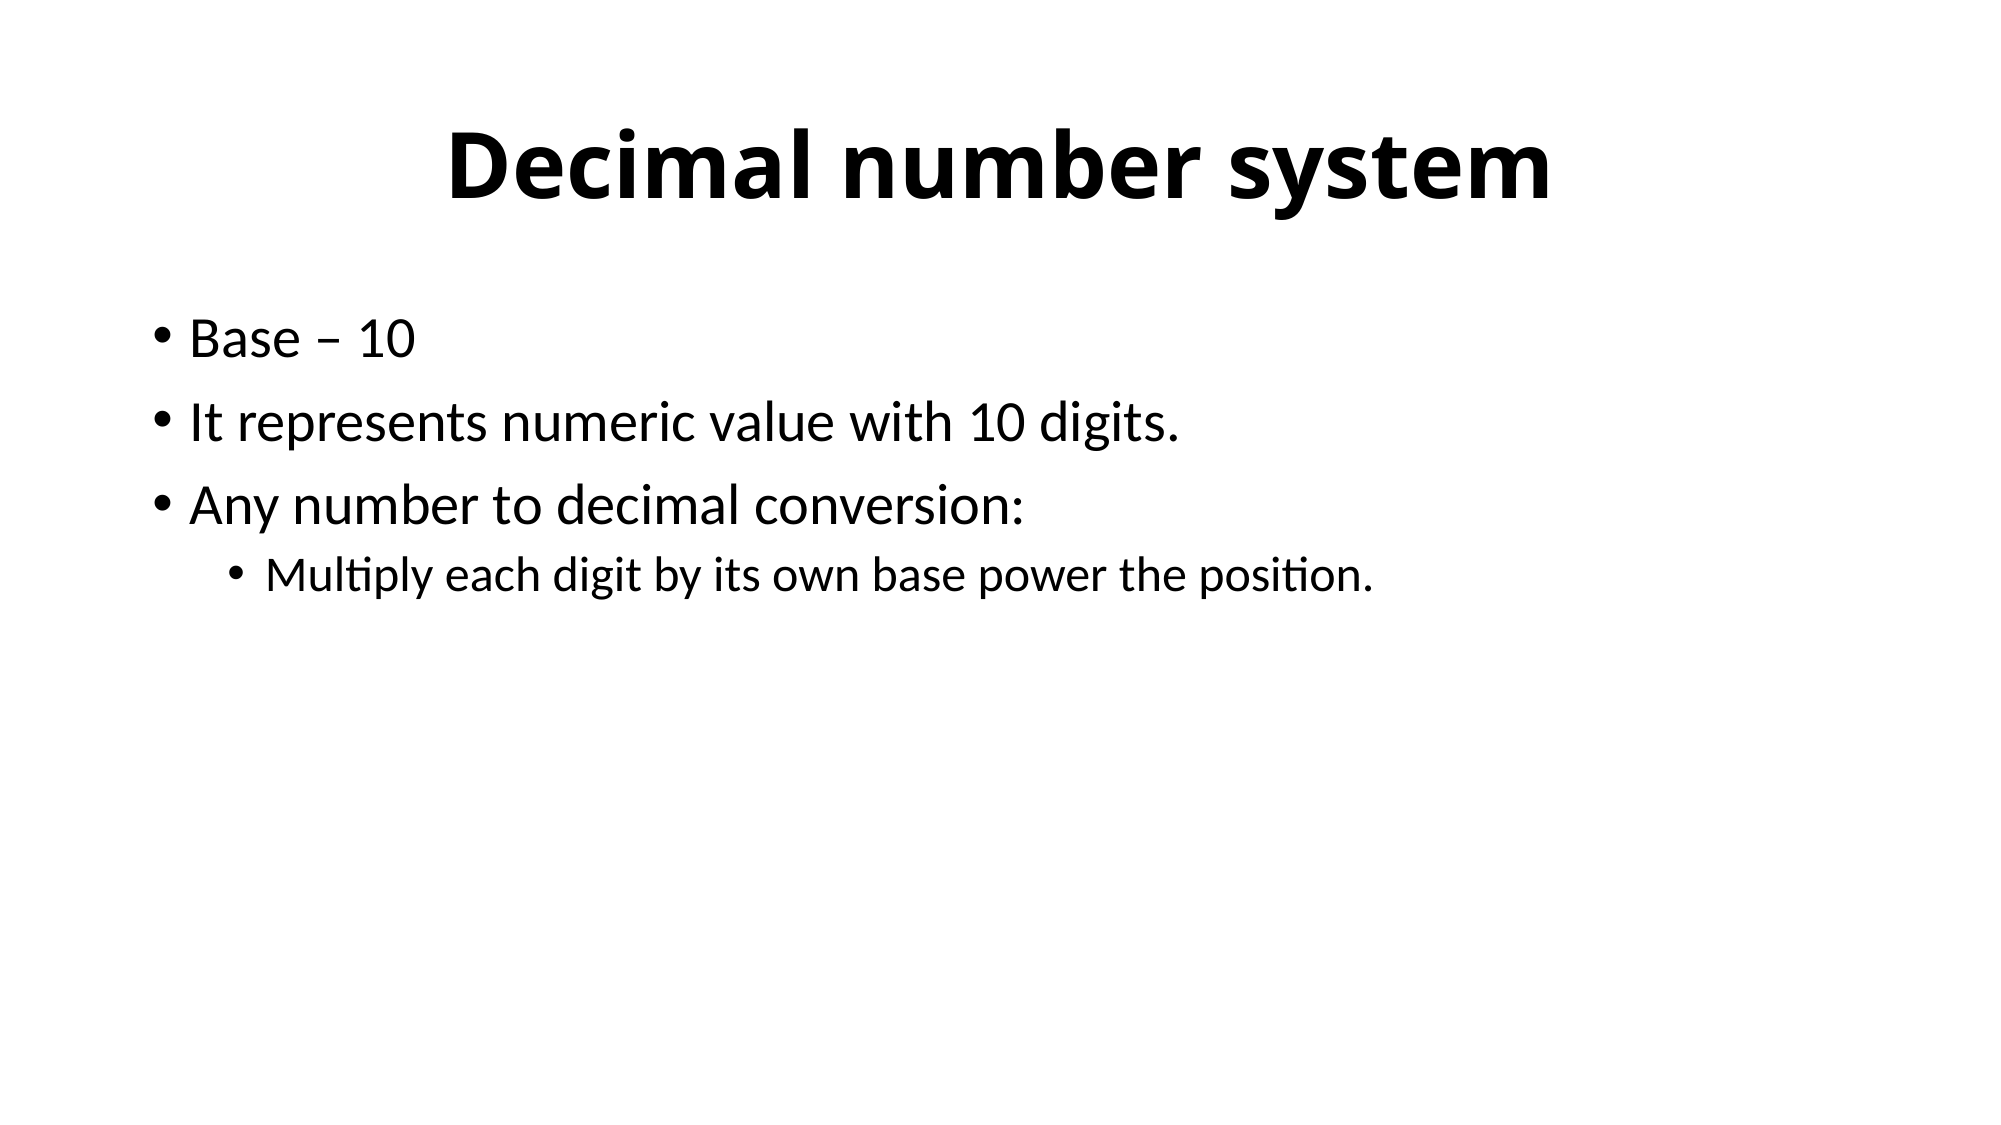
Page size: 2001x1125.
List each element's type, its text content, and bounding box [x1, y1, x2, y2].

list Base – 10 It represents numeric value with 10 digits. Any number to decimal conversion: Multiply each digit by its own base power the position. [137, 299, 1863, 1014]
title Decimal number system [137, 59, 1863, 278]
